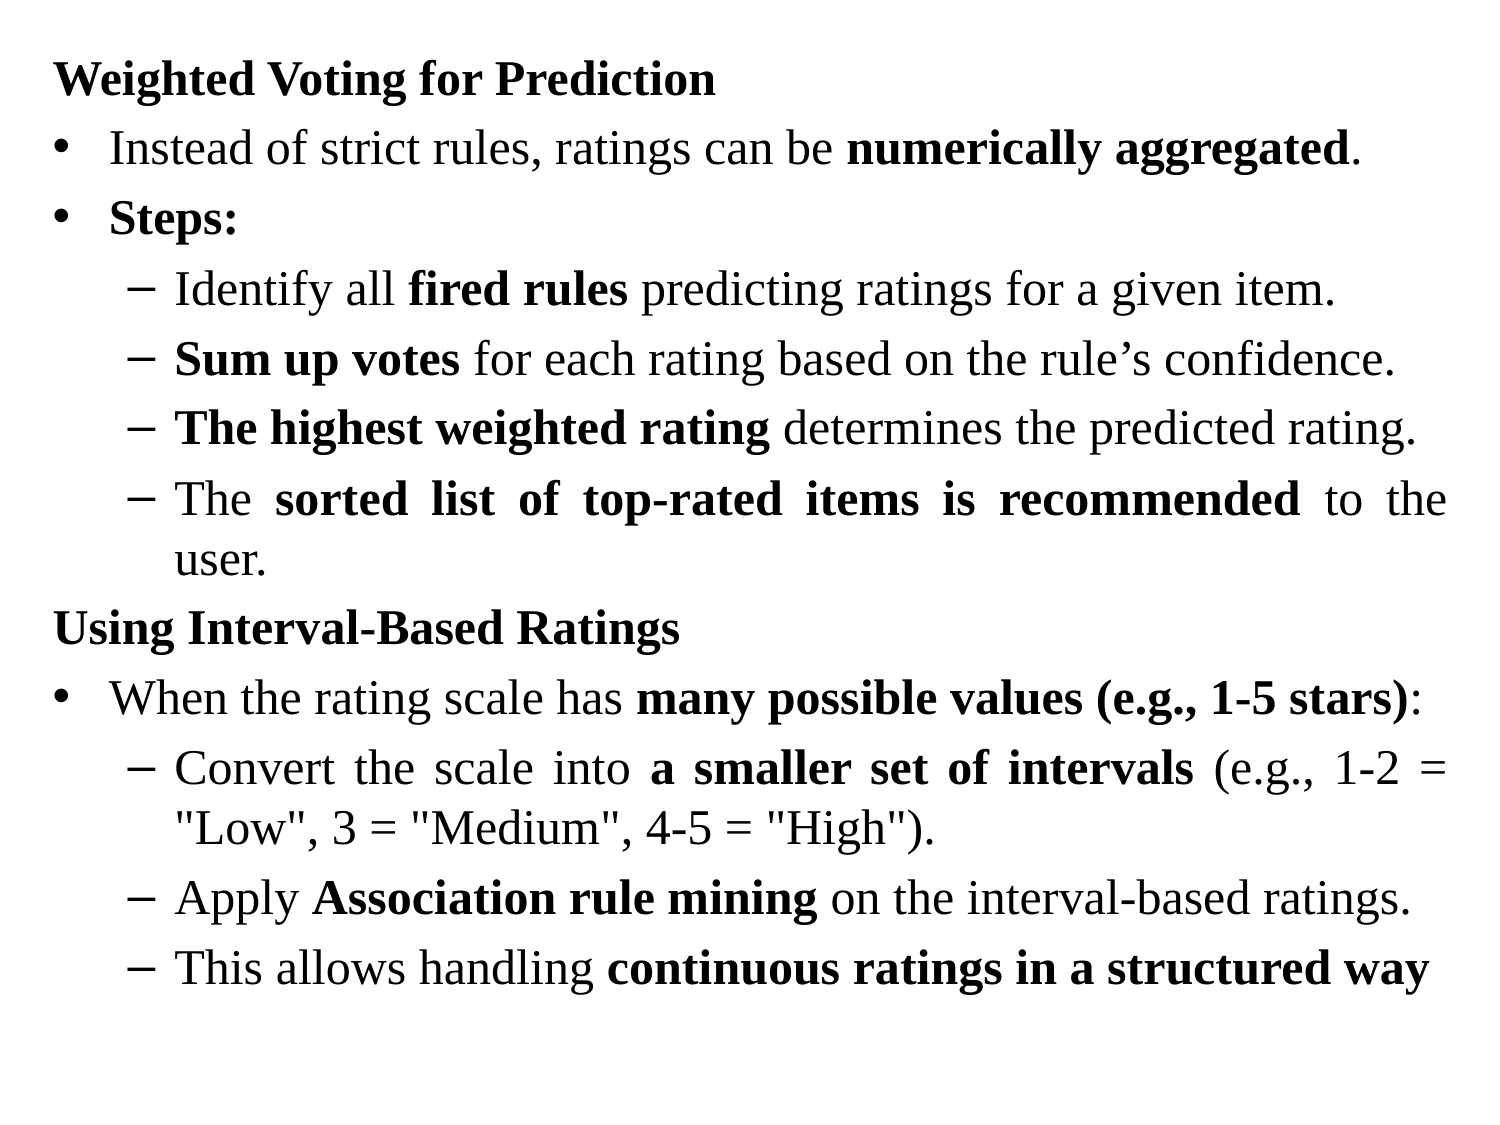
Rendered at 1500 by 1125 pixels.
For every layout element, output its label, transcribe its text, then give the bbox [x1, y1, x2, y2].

list Weighted Voting for Prediction Instead of strict rules, ratings can be numerically aggregated. Steps: Identify all fired rules predicting ratings for a given item. Sum up votes for each rating based on the rule’s confidence. The highest weighted rating determines the predicted rating. The sorted list of top-rated items is recommended to the user. Using Interval-Based Ratings When the rating scale has many possible values (e.g., 1-5 stars): Convert the scale into a smaller set of intervals (e.g., 1-2 = "Low", 3 = "Medium", 4-5 = "High"). Apply Association rule mining on the interval-based ratings. This allows handling continuous ratings in a structured way [37, 37, 1463, 1088]
